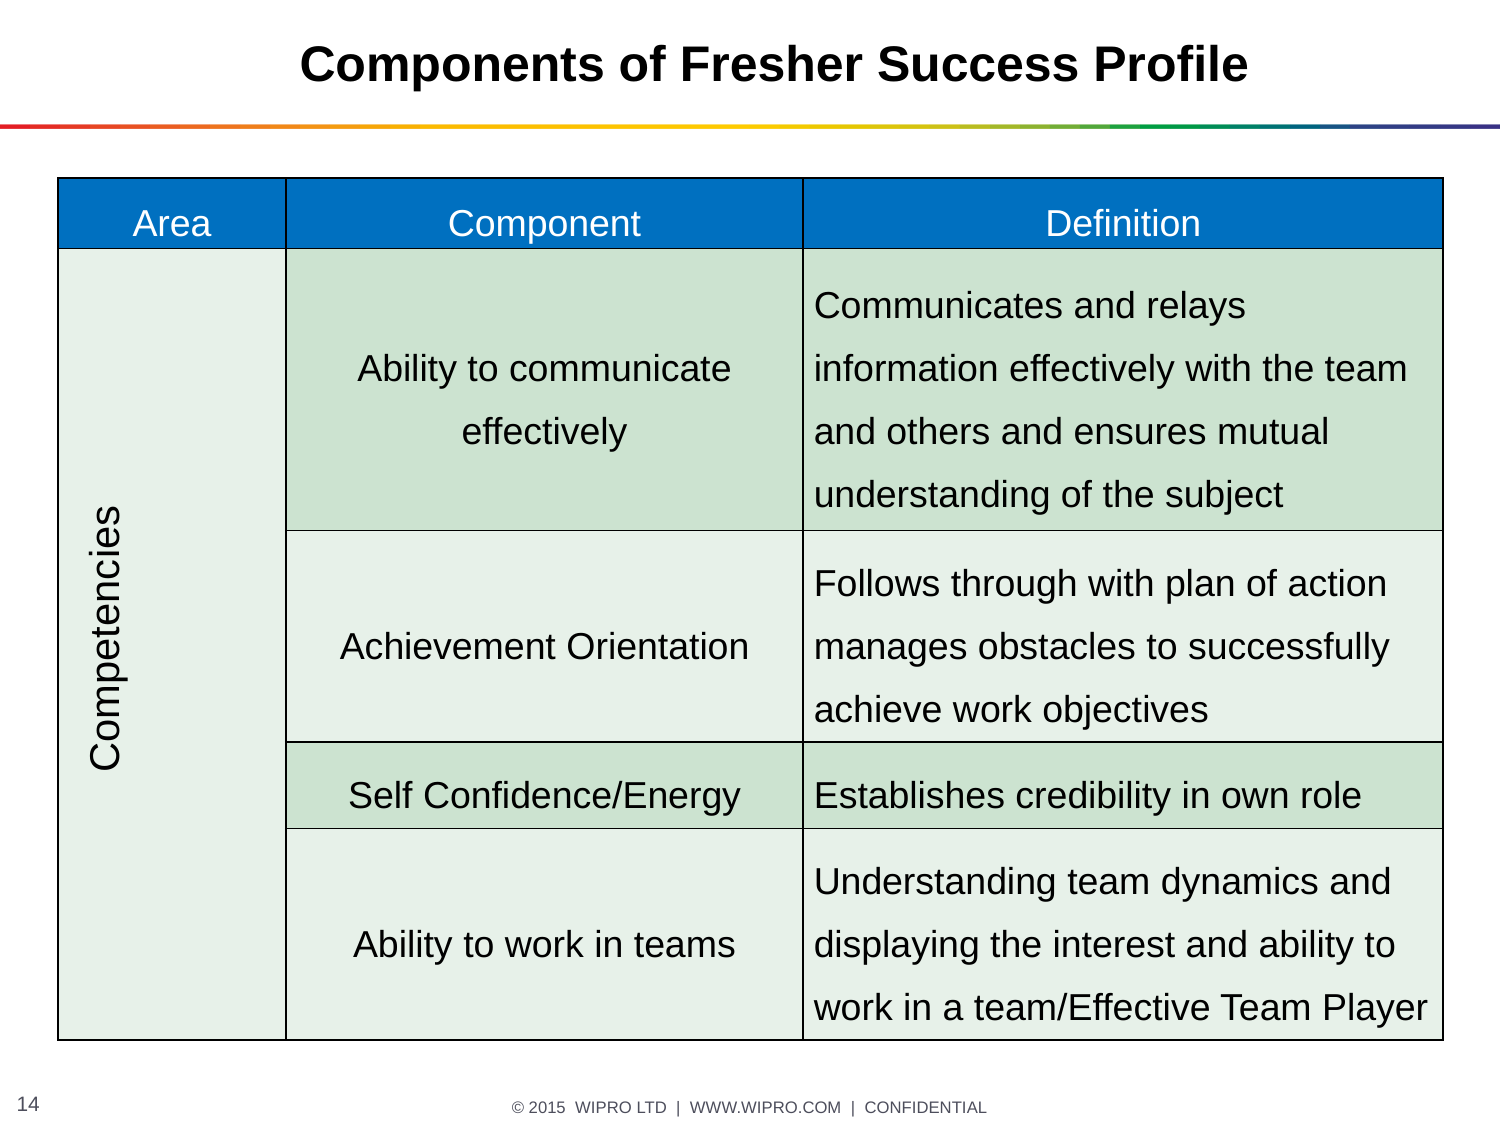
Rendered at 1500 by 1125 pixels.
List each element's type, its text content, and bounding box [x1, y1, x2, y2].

table_cell Self Confidence/Energy [287, 743, 802, 828]
table_header Definition [804, 179, 1442, 248]
table_cell Achievement Orientation [287, 531, 802, 741]
table_cell Understanding team dynamics and displaying the interest and ability to work in a team/Effective Team Player [804, 829, 1442, 1039]
table_cell Competencies [59, 249, 285, 1039]
table_cell Establishes credibility in own role [804, 743, 1442, 828]
table_cell Ability to work in teams [287, 829, 802, 1039]
table_cell Follows through with plan of action manages obstacles to successfully achieve work objectives [804, 531, 1442, 741]
table_cell Communicates and relays information effectively with the team and others and ensures mutual understanding of the subject [804, 249, 1442, 530]
table_header Area [59, 179, 285, 248]
table_cell Ability to communicate effectively [287, 249, 802, 530]
text_box Components of Fresher Success Profile [149, 23, 1400, 99]
table_header Component [287, 179, 802, 248]
